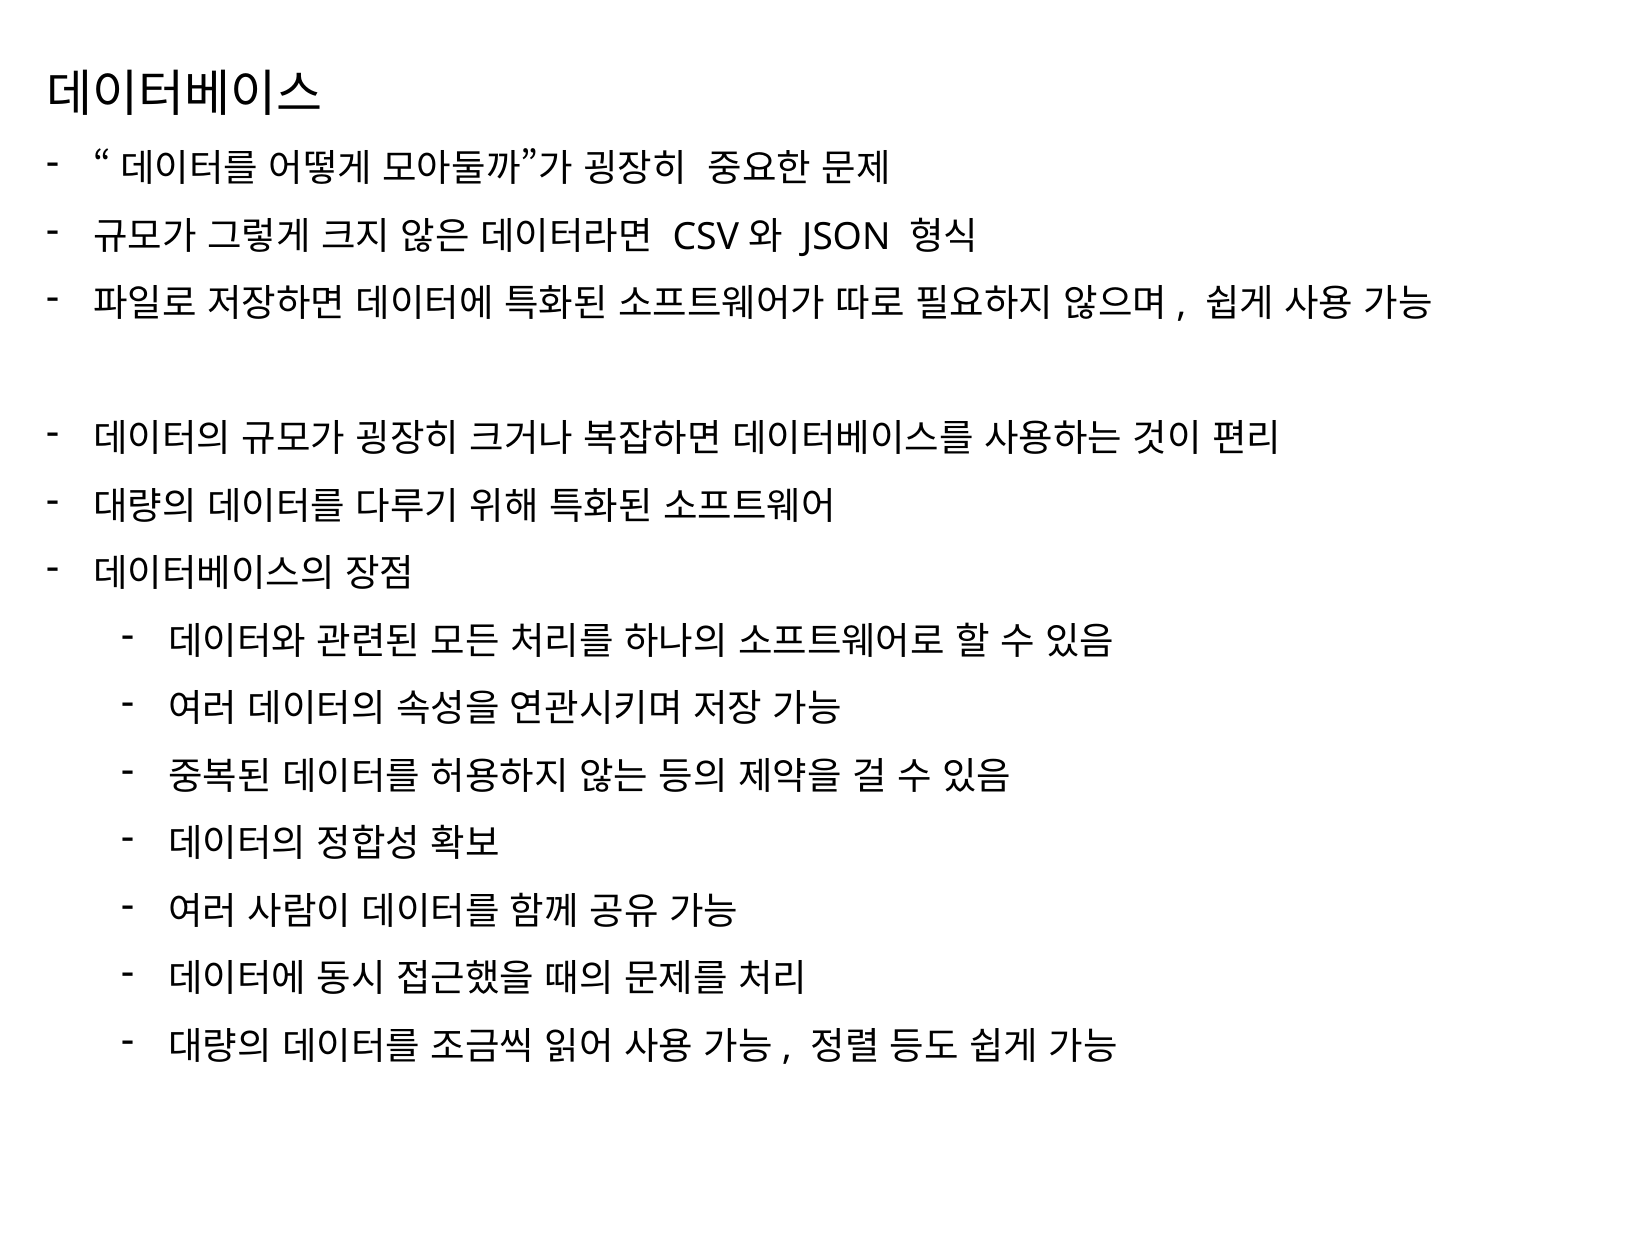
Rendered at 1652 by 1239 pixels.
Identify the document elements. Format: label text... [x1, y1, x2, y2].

text_box 데이터베이스 “데이터를 어떻게 모아둘까”가 굉장히 중요한 문제 규모가 그렇게 크지 않은 데이터라면 CSV와 JSON 형식 파일로 저장하면 데이터에 특화된 소프트웨어가 따로 필요하지 않으며, 쉽게 사용 가능 데이터의 규모가 굉장히 크거나 복잡하면 데이터베이스를 사용하는 것이 편리 대량의 데이터를 다루기 위해 특화된 소프트웨어 데이터베이스의 장점 데이터와 관련된 모든 처리를 하나의 소프트웨어로 할 수 있음 여러 데이터의 속성을 연관시키며 저장 가능 중복된 데이터를 허용하지 않는 등의 제약을 걸 수 있음 데이터의 정합성 확보 여러 사람이 데이터를 함께 공유 가능 데이터에 동시 접근했을 때의 문제를 처리 대량의 데이터를 조금씩 읽어 사용 가능, 정렬 등도 쉽게 가능 [44, 31, 1607, 1135]
